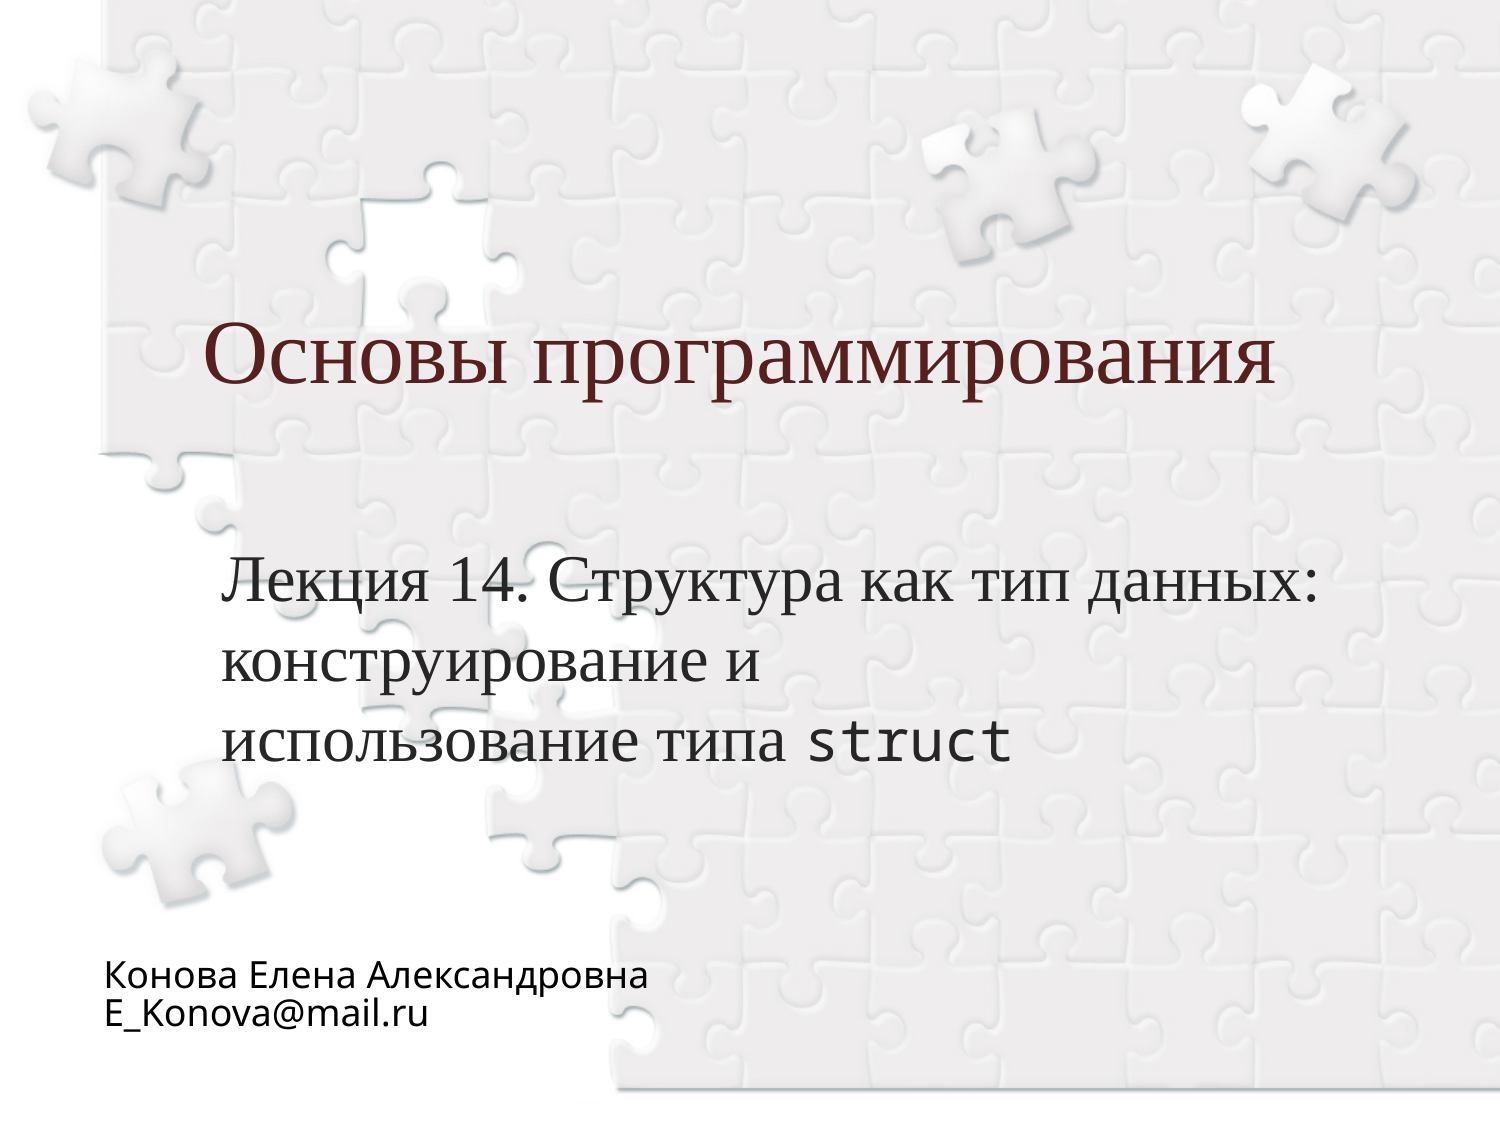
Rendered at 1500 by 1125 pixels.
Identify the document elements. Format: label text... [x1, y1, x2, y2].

text_box Конова Елена Александровна E_Konova@mail.ru [88, 952, 1365, 1042]
picture [0, 0, 1500, 1125]
subtitle Лекция 14. Структура как тип данных: конструирование и использование типа struct [206, 527, 1353, 882]
title Основы программирования [112, 226, 1388, 468]
